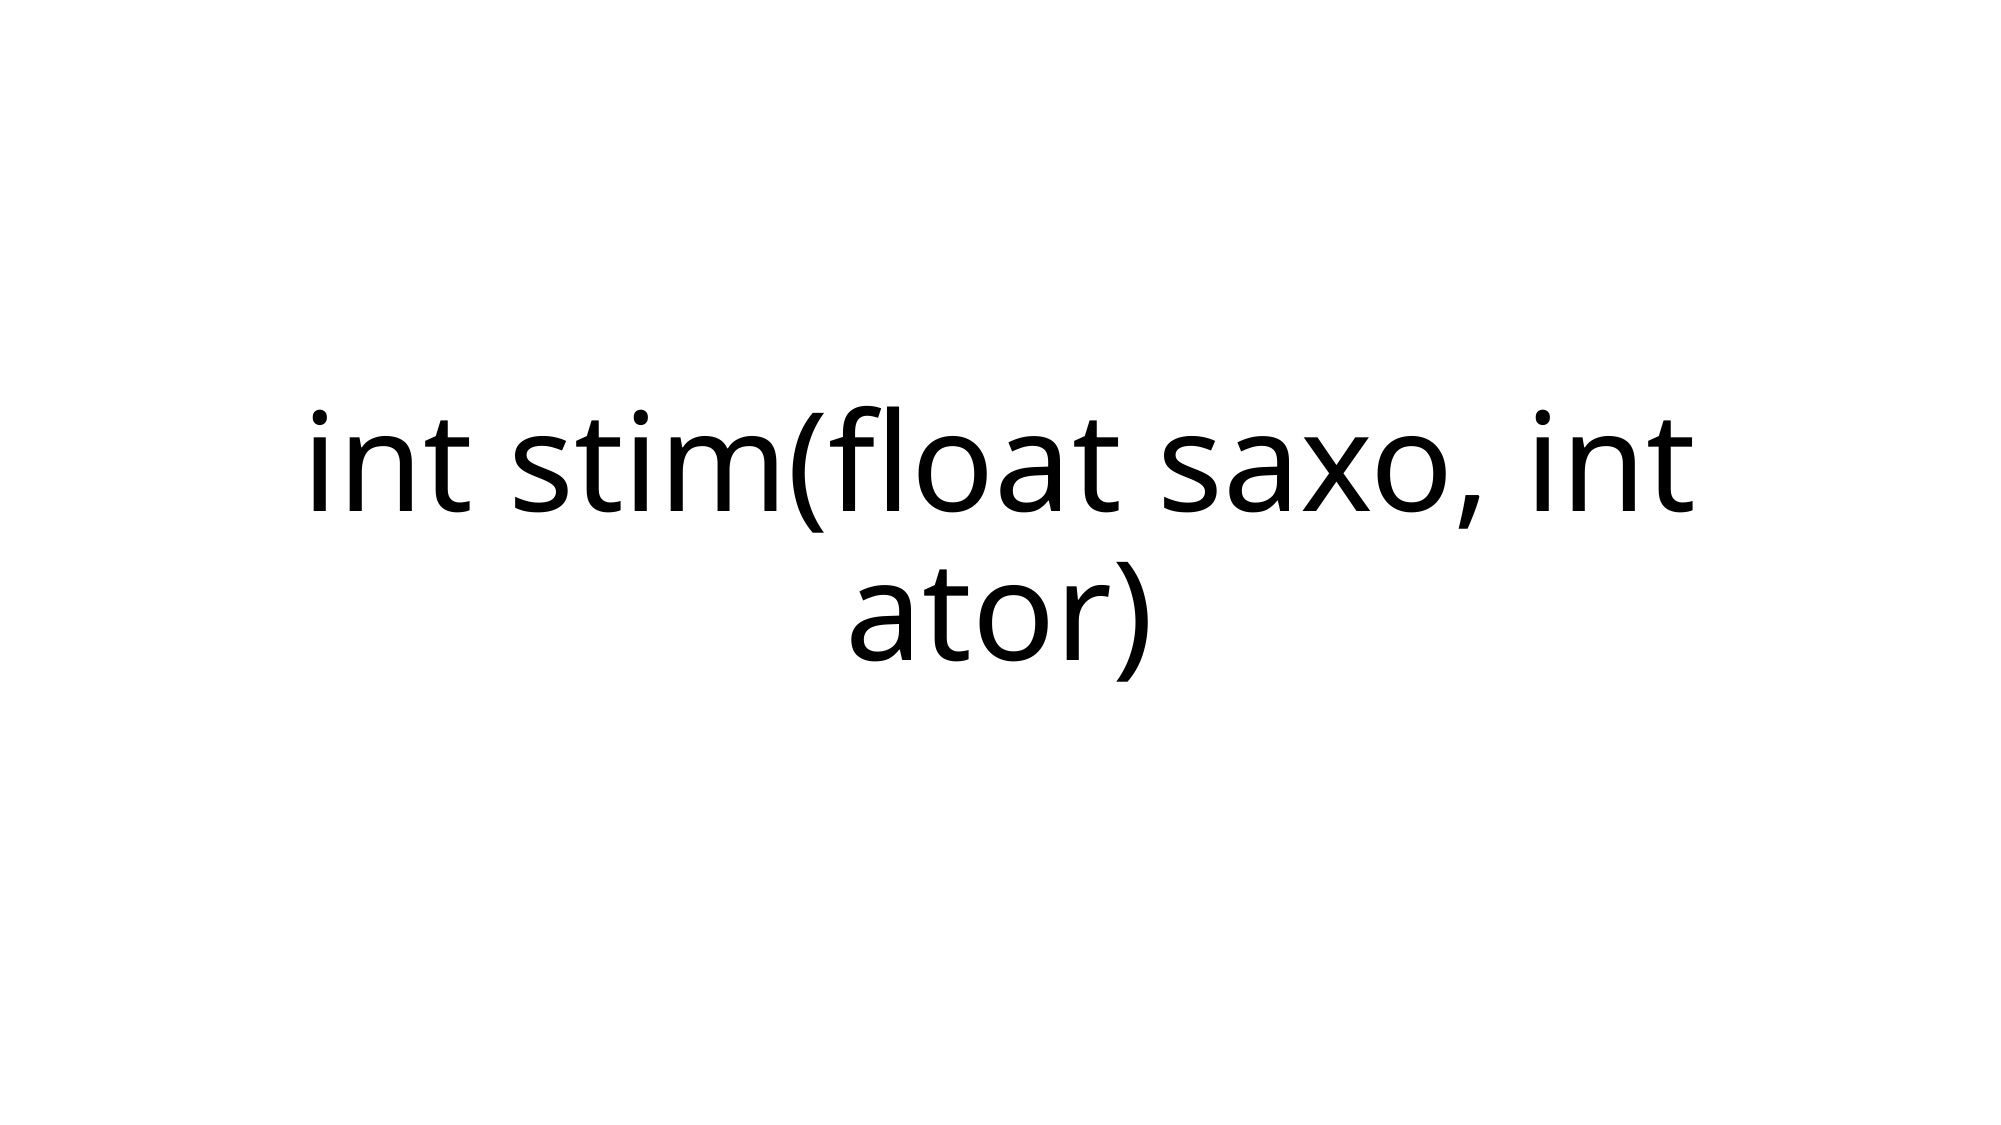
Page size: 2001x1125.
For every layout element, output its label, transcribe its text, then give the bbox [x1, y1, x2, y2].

title int stim(float saxo, int ator) [137, 432, 1863, 651]
